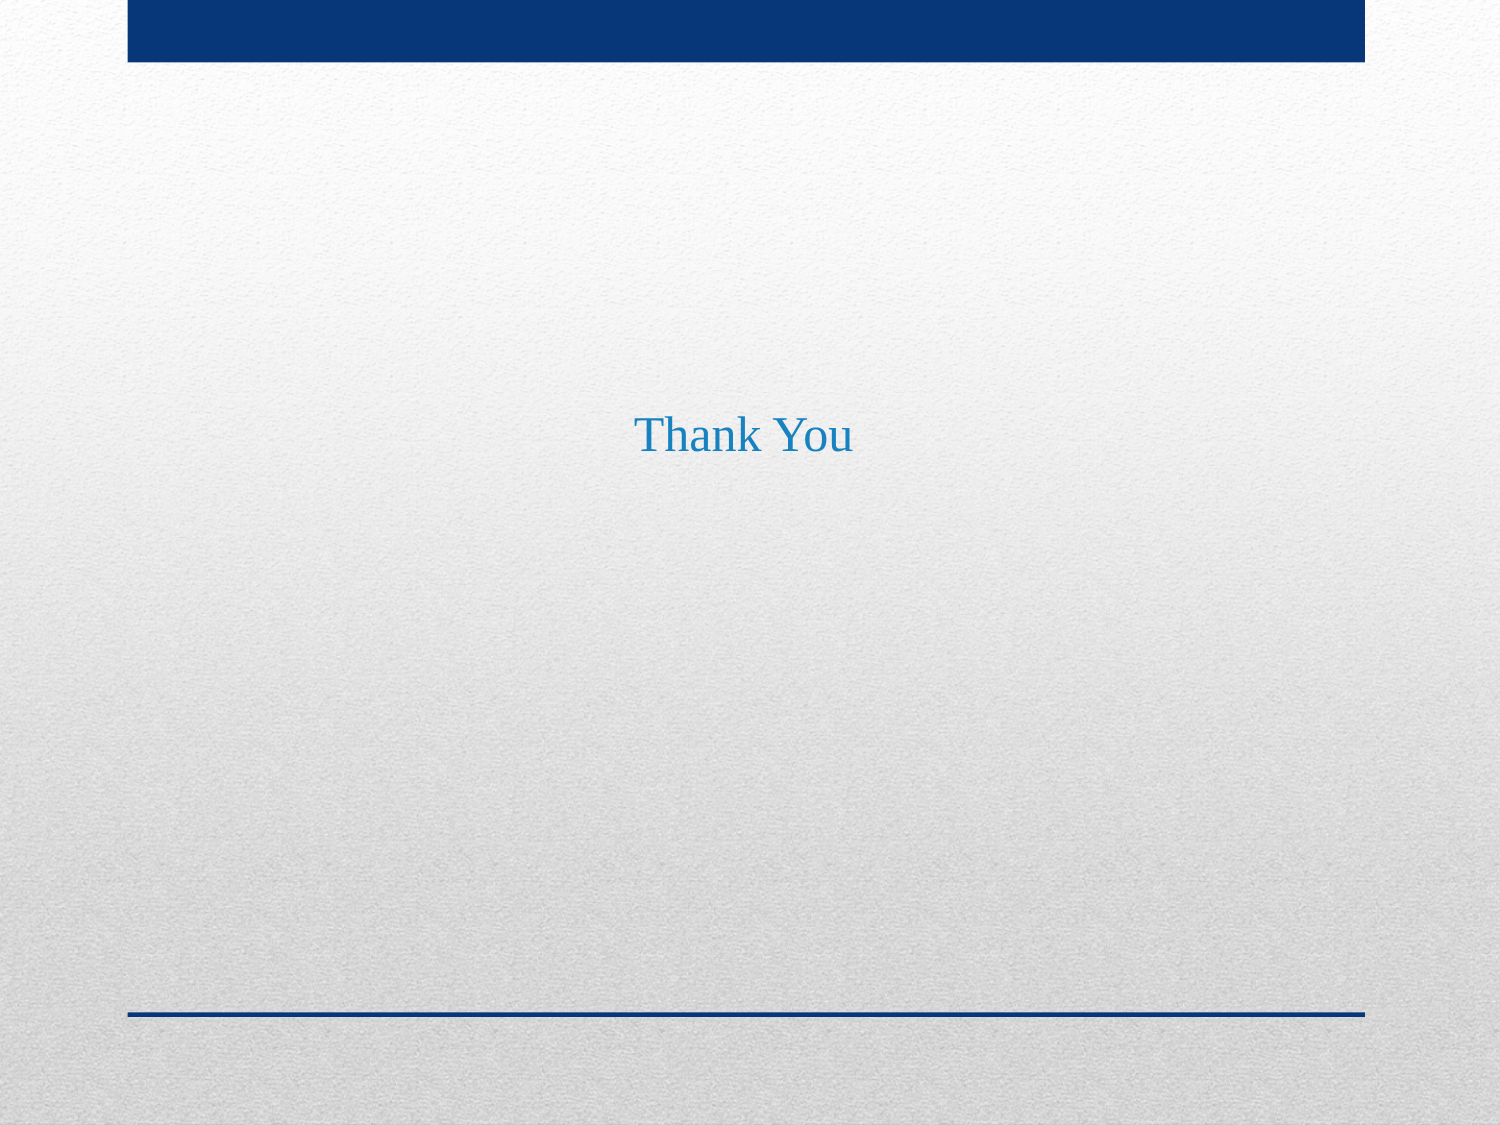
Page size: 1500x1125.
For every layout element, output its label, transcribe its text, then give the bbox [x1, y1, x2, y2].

list Thank You [125, 112, 1363, 750]
